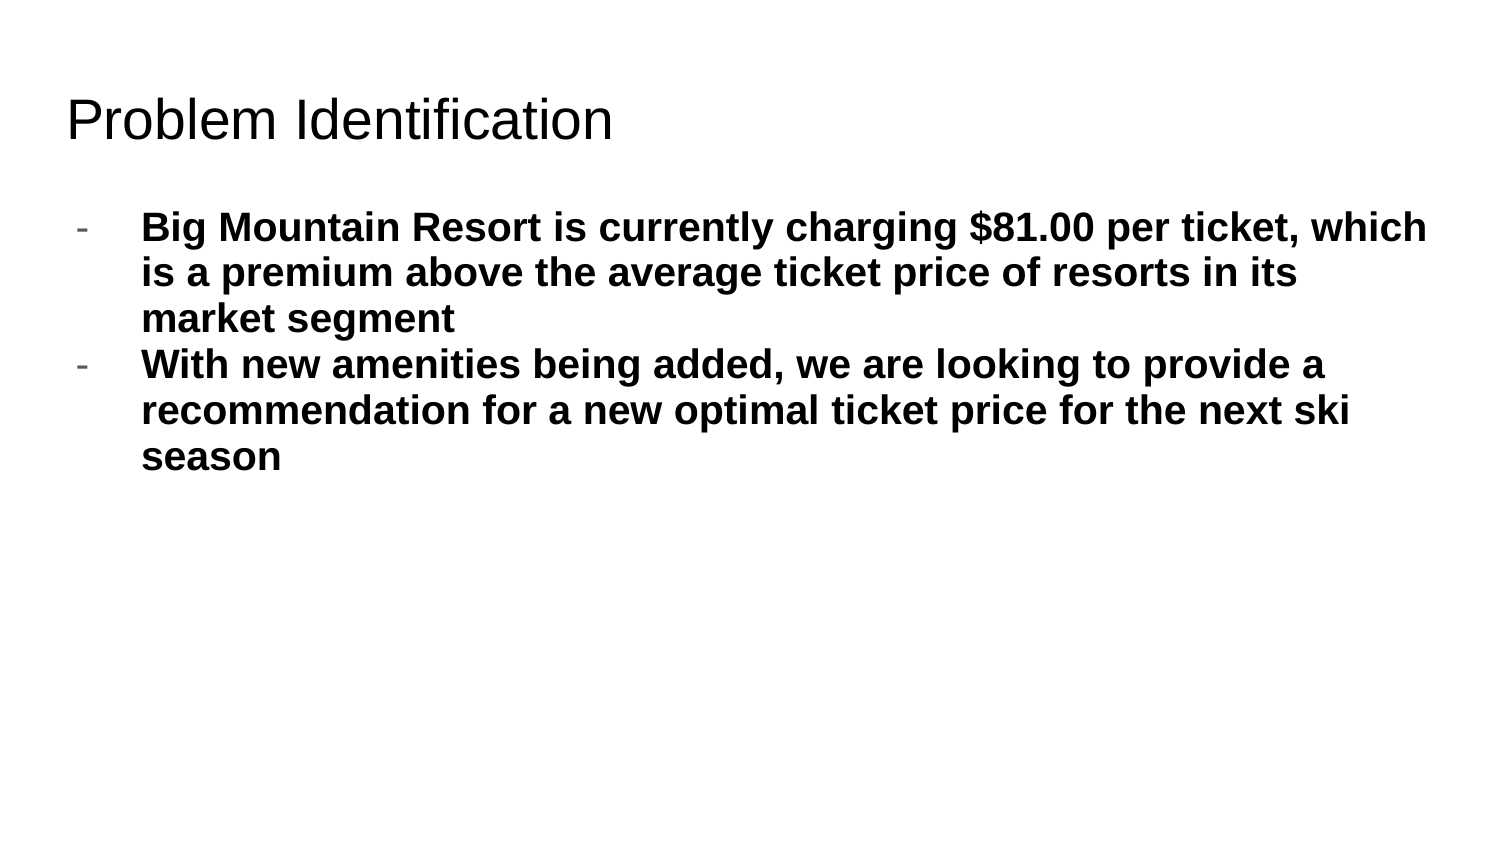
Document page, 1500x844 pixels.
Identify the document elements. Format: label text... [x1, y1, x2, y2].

title Problem Identification [51, 72, 1449, 167]
list Big Mountain Resort is currently charging $81.00 per ticket, which is a premium above the average ticket price of resorts in its market segment With new amenities being added, we are looking to provide a recommendation for a new optimal ticket price for the next ski season [51, 189, 1449, 750]
